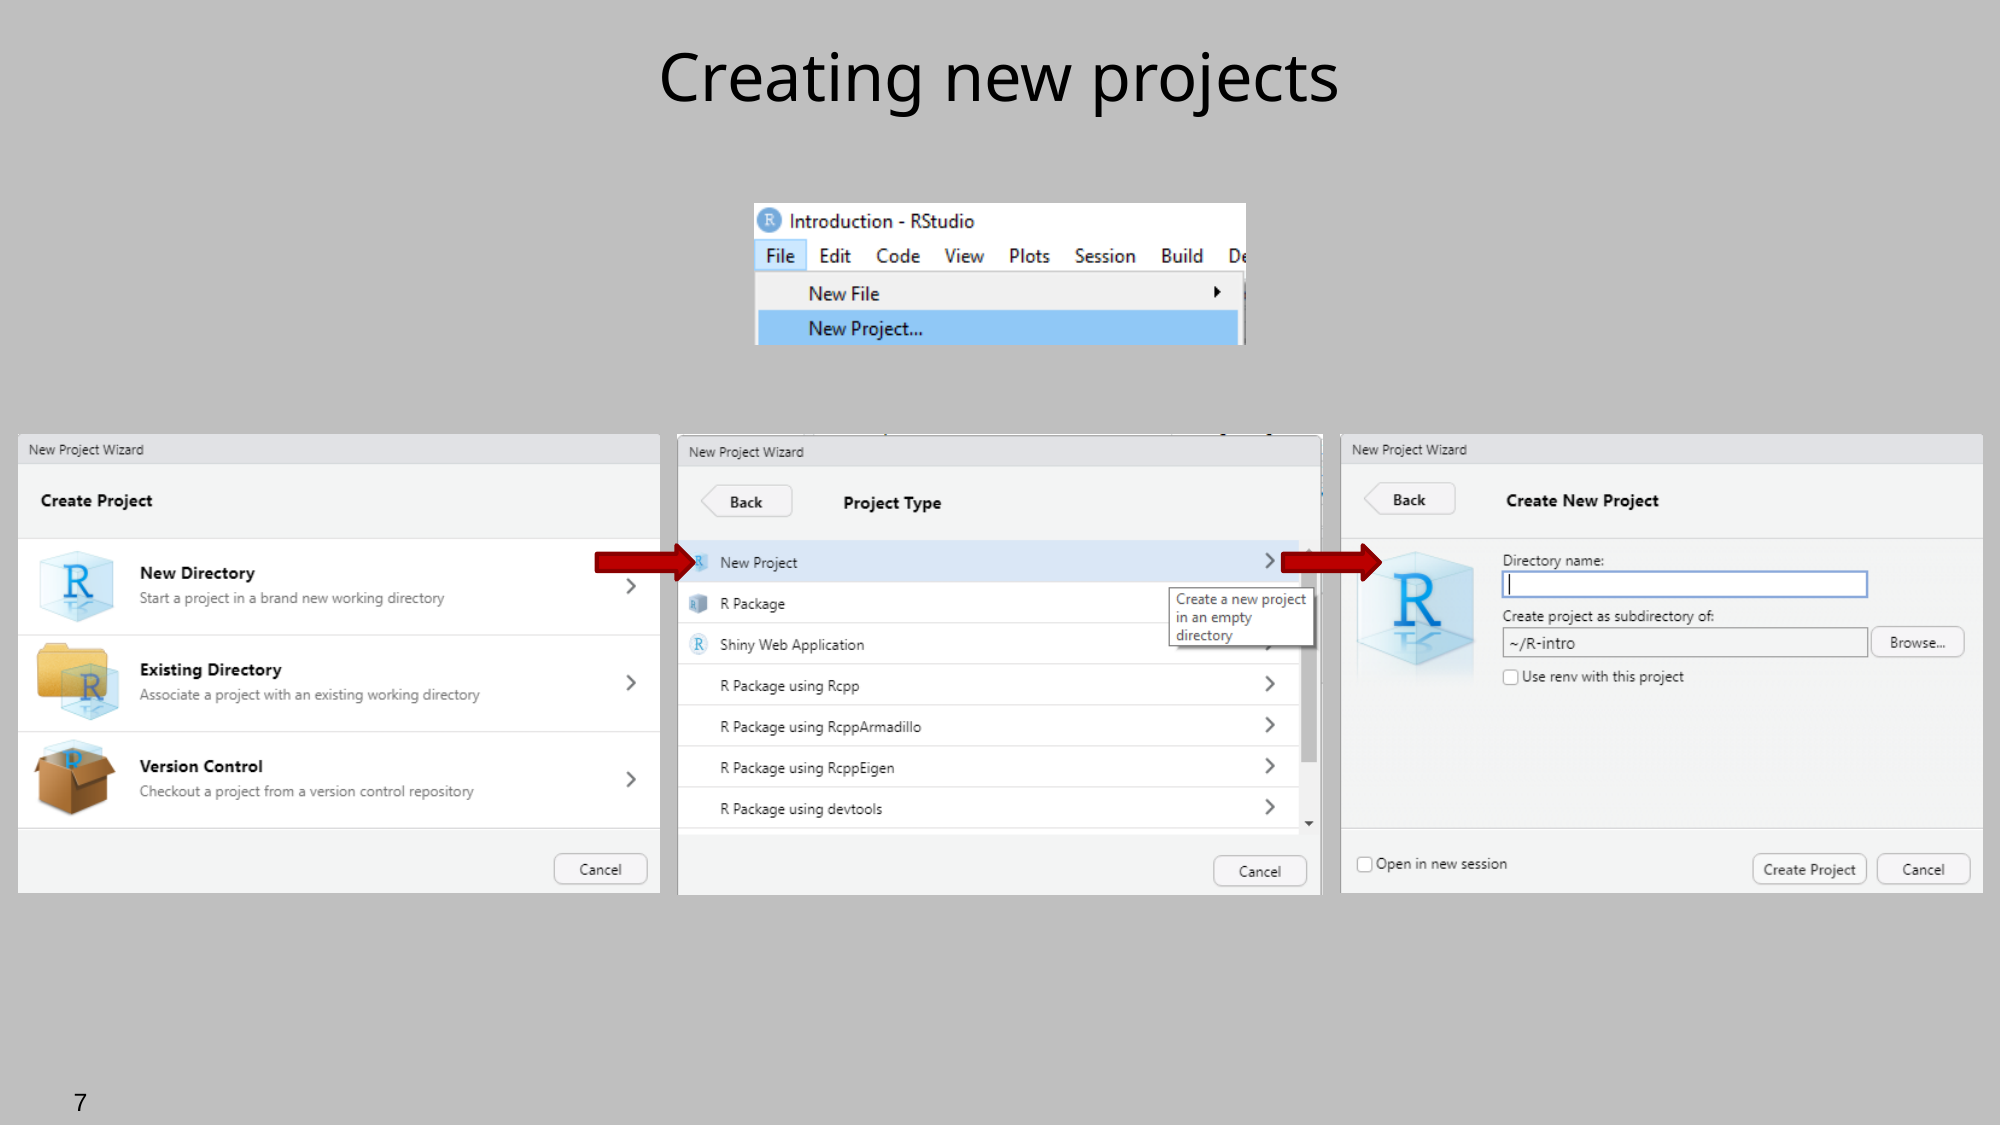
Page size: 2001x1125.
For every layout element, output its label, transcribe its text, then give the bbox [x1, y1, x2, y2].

picture [676, 434, 1324, 895]
text_box [665, 551, 671, 574]
text_box [1329, 551, 1334, 574]
picture [1339, 433, 1983, 893]
picture [754, 203, 1246, 345]
title Creating new projects [150, 0, 1850, 150]
picture [18, 433, 660, 893]
